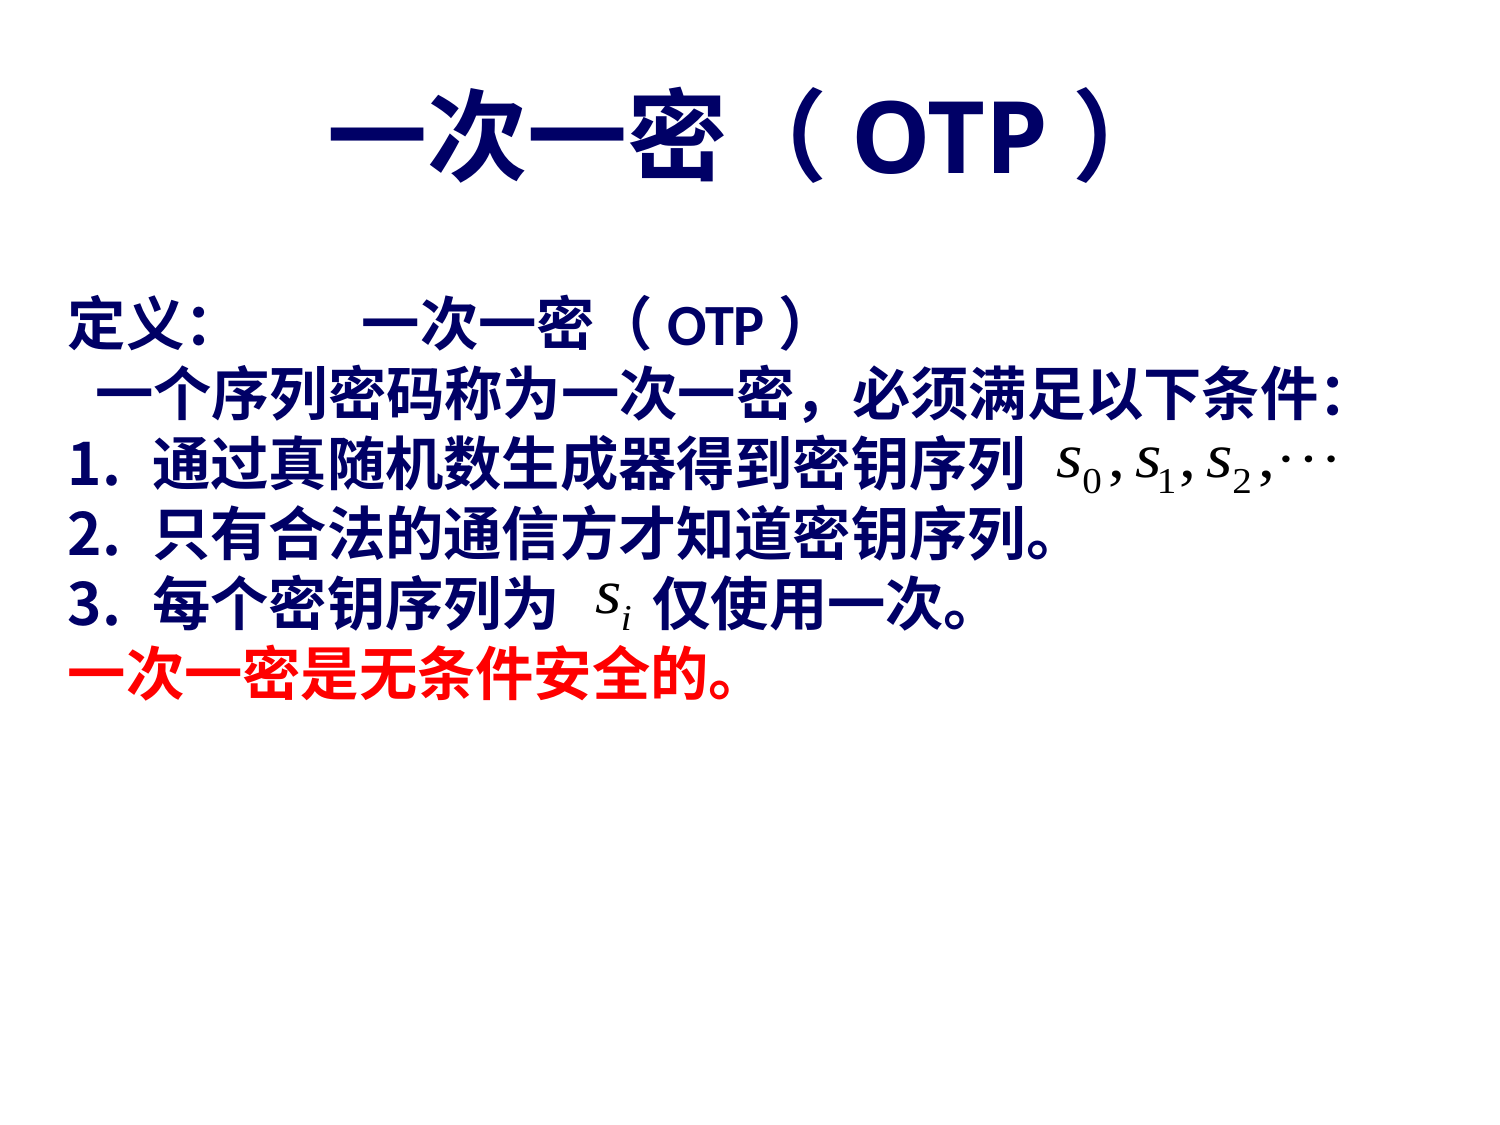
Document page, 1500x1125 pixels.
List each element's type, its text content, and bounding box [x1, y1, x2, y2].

text_box 一次一密（OTP） [312, 66, 1188, 202]
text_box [584, 550, 647, 646]
text_box 定义： 一次一密（OTP） 一个序列密码称为一次一密，必须满足以下条件： 通过真随机数生成器得到密钥序列 只有合法的通信方才知道密钥序列。 每个密钥序列为 仅使用一次。 一次一密是无条件安全的。 [53, 280, 1447, 715]
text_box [1045, 414, 1350, 510]
